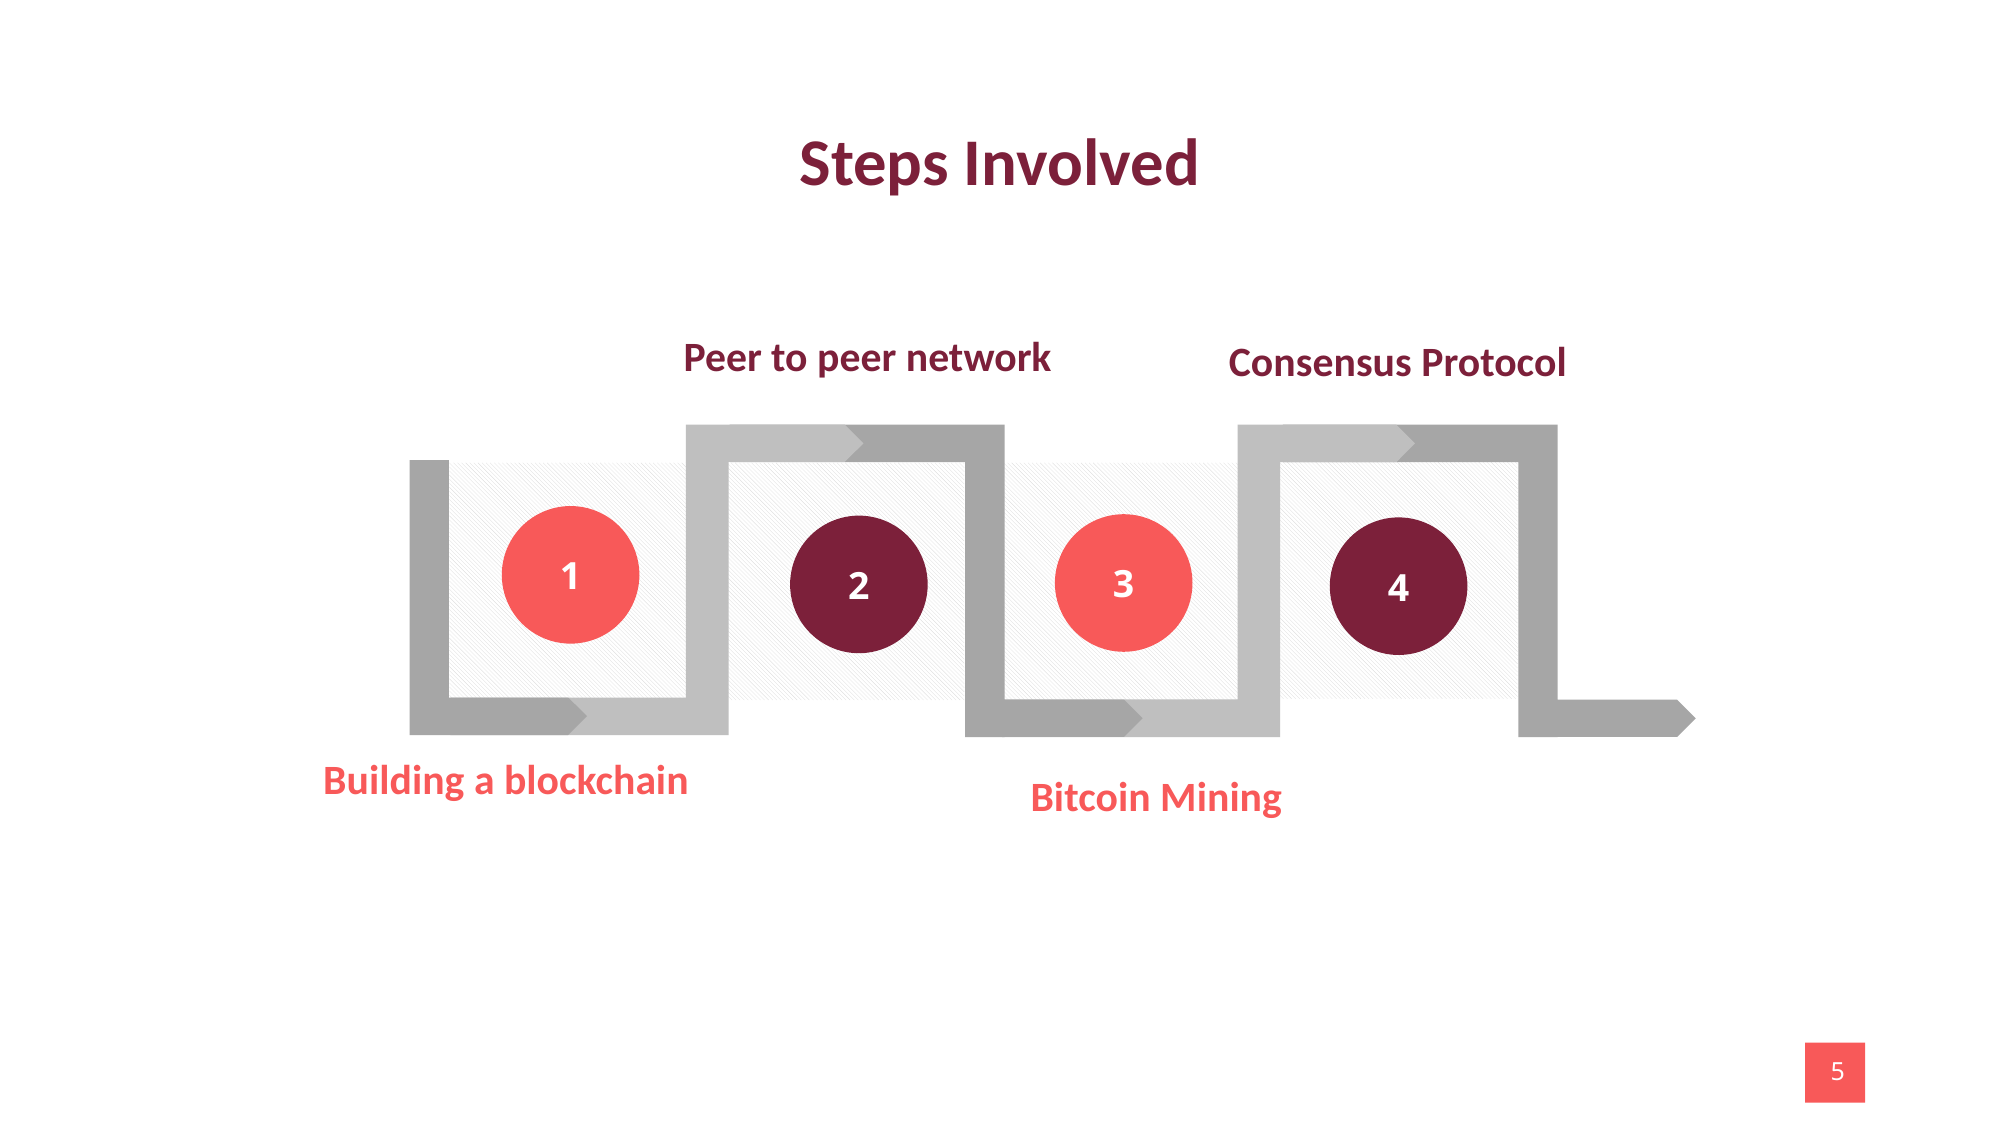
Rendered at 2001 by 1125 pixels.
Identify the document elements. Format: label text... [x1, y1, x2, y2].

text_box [409, 424, 1696, 738]
text_box Consensus Protocol [1228, 335, 1568, 386]
text_box Steps Involved [385, 119, 1615, 200]
text_box [1804, 1042, 1866, 1104]
text_box Bitcoin Mining [1030, 769, 1283, 820]
text_box Peer to peer network [683, 330, 1052, 381]
slide_number 5 [1409, 1042, 1860, 1103]
text_box Building a blockchain [322, 753, 690, 804]
